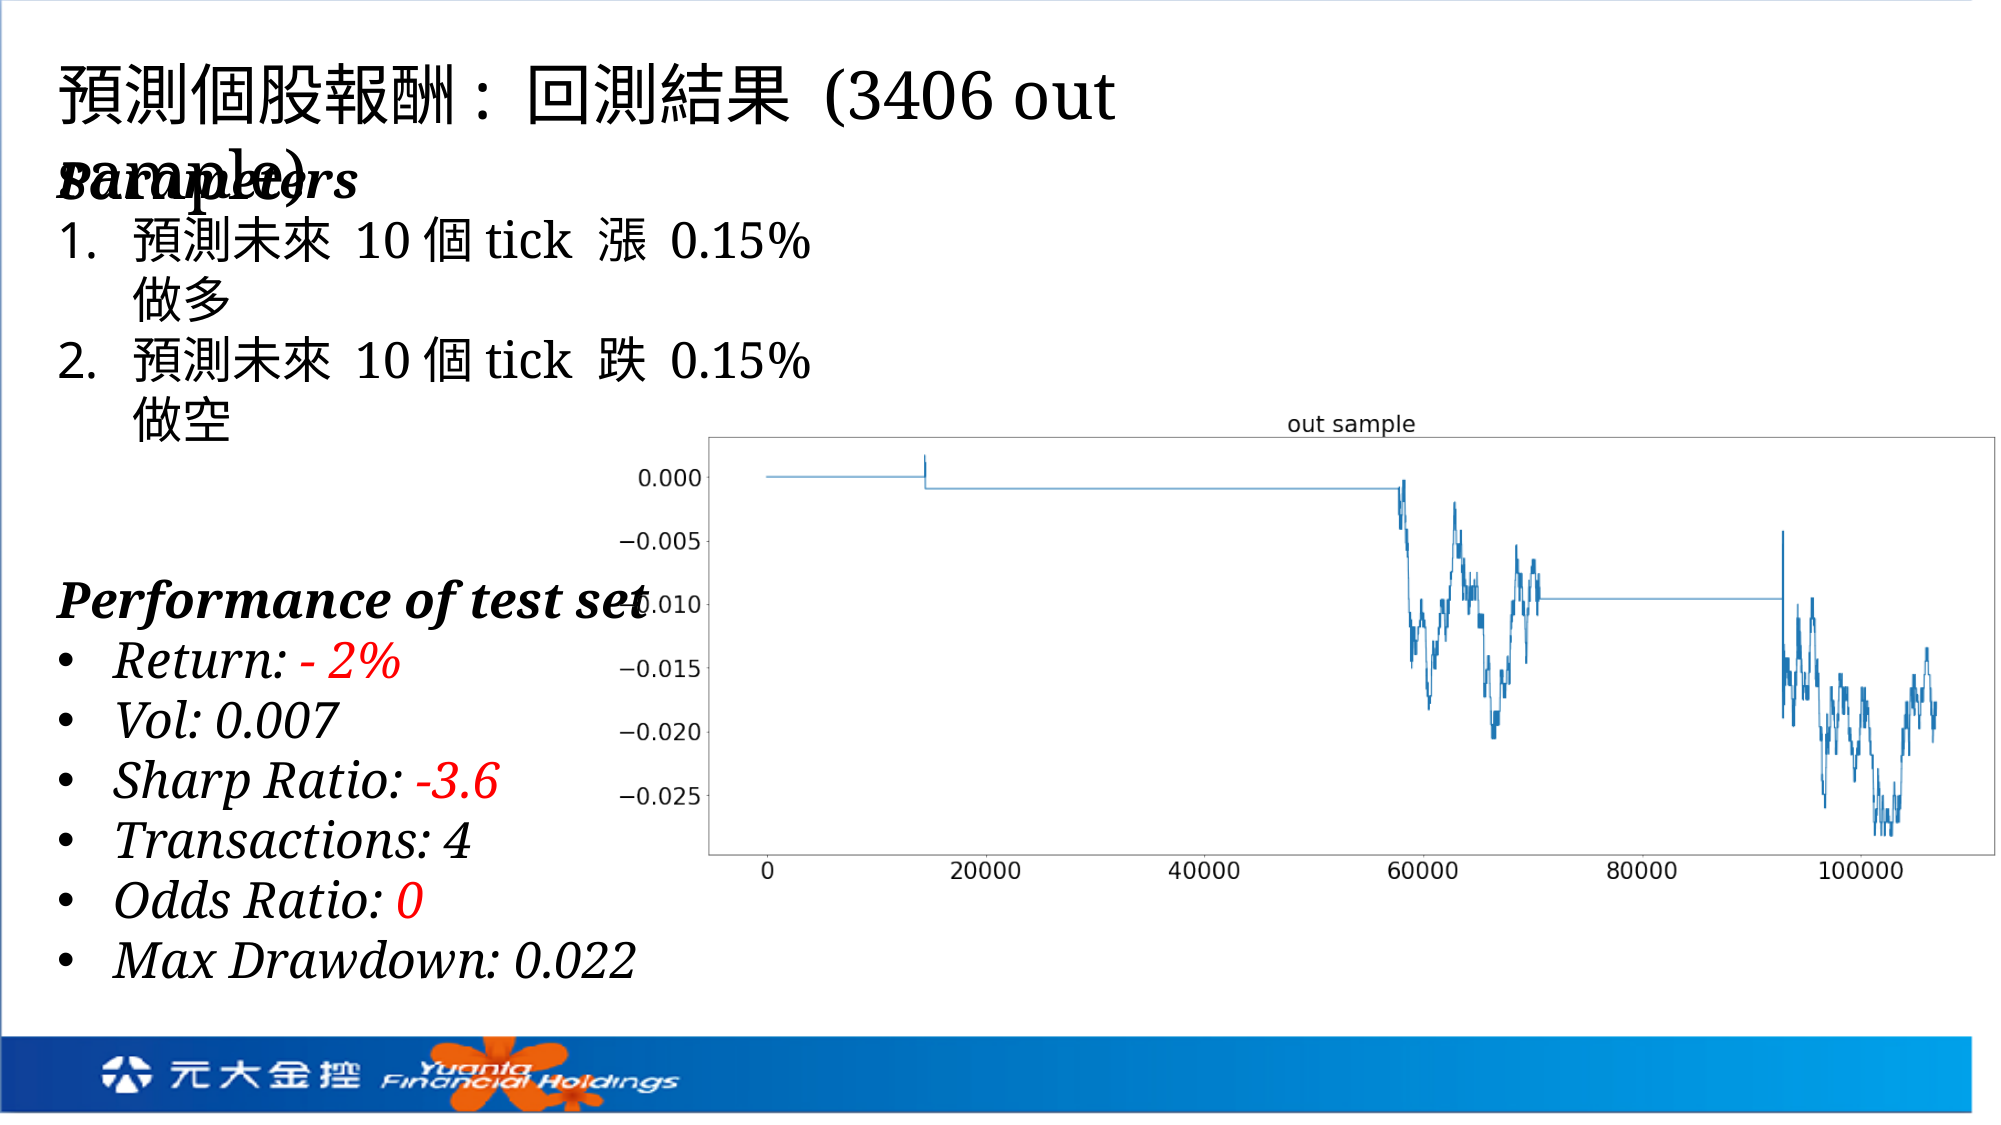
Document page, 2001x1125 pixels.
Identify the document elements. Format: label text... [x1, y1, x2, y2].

text_box 預測個股報酬: 回測結果 (3406 out sample) [42, 45, 1325, 220]
text_box Parameters 預測未來 10個tick 漲 0.15% 做多 預測未來 10個tick 跌 0.15% 做空 Performance of test set Return: - 2% Vol: 0.007 Sharp Ratio: -3.6 Transactions: 4 Odds Ratio: 0 Max Drawdown: 0.022 [42, 141, 860, 1057]
picture [0, 0, 2001, 1125]
